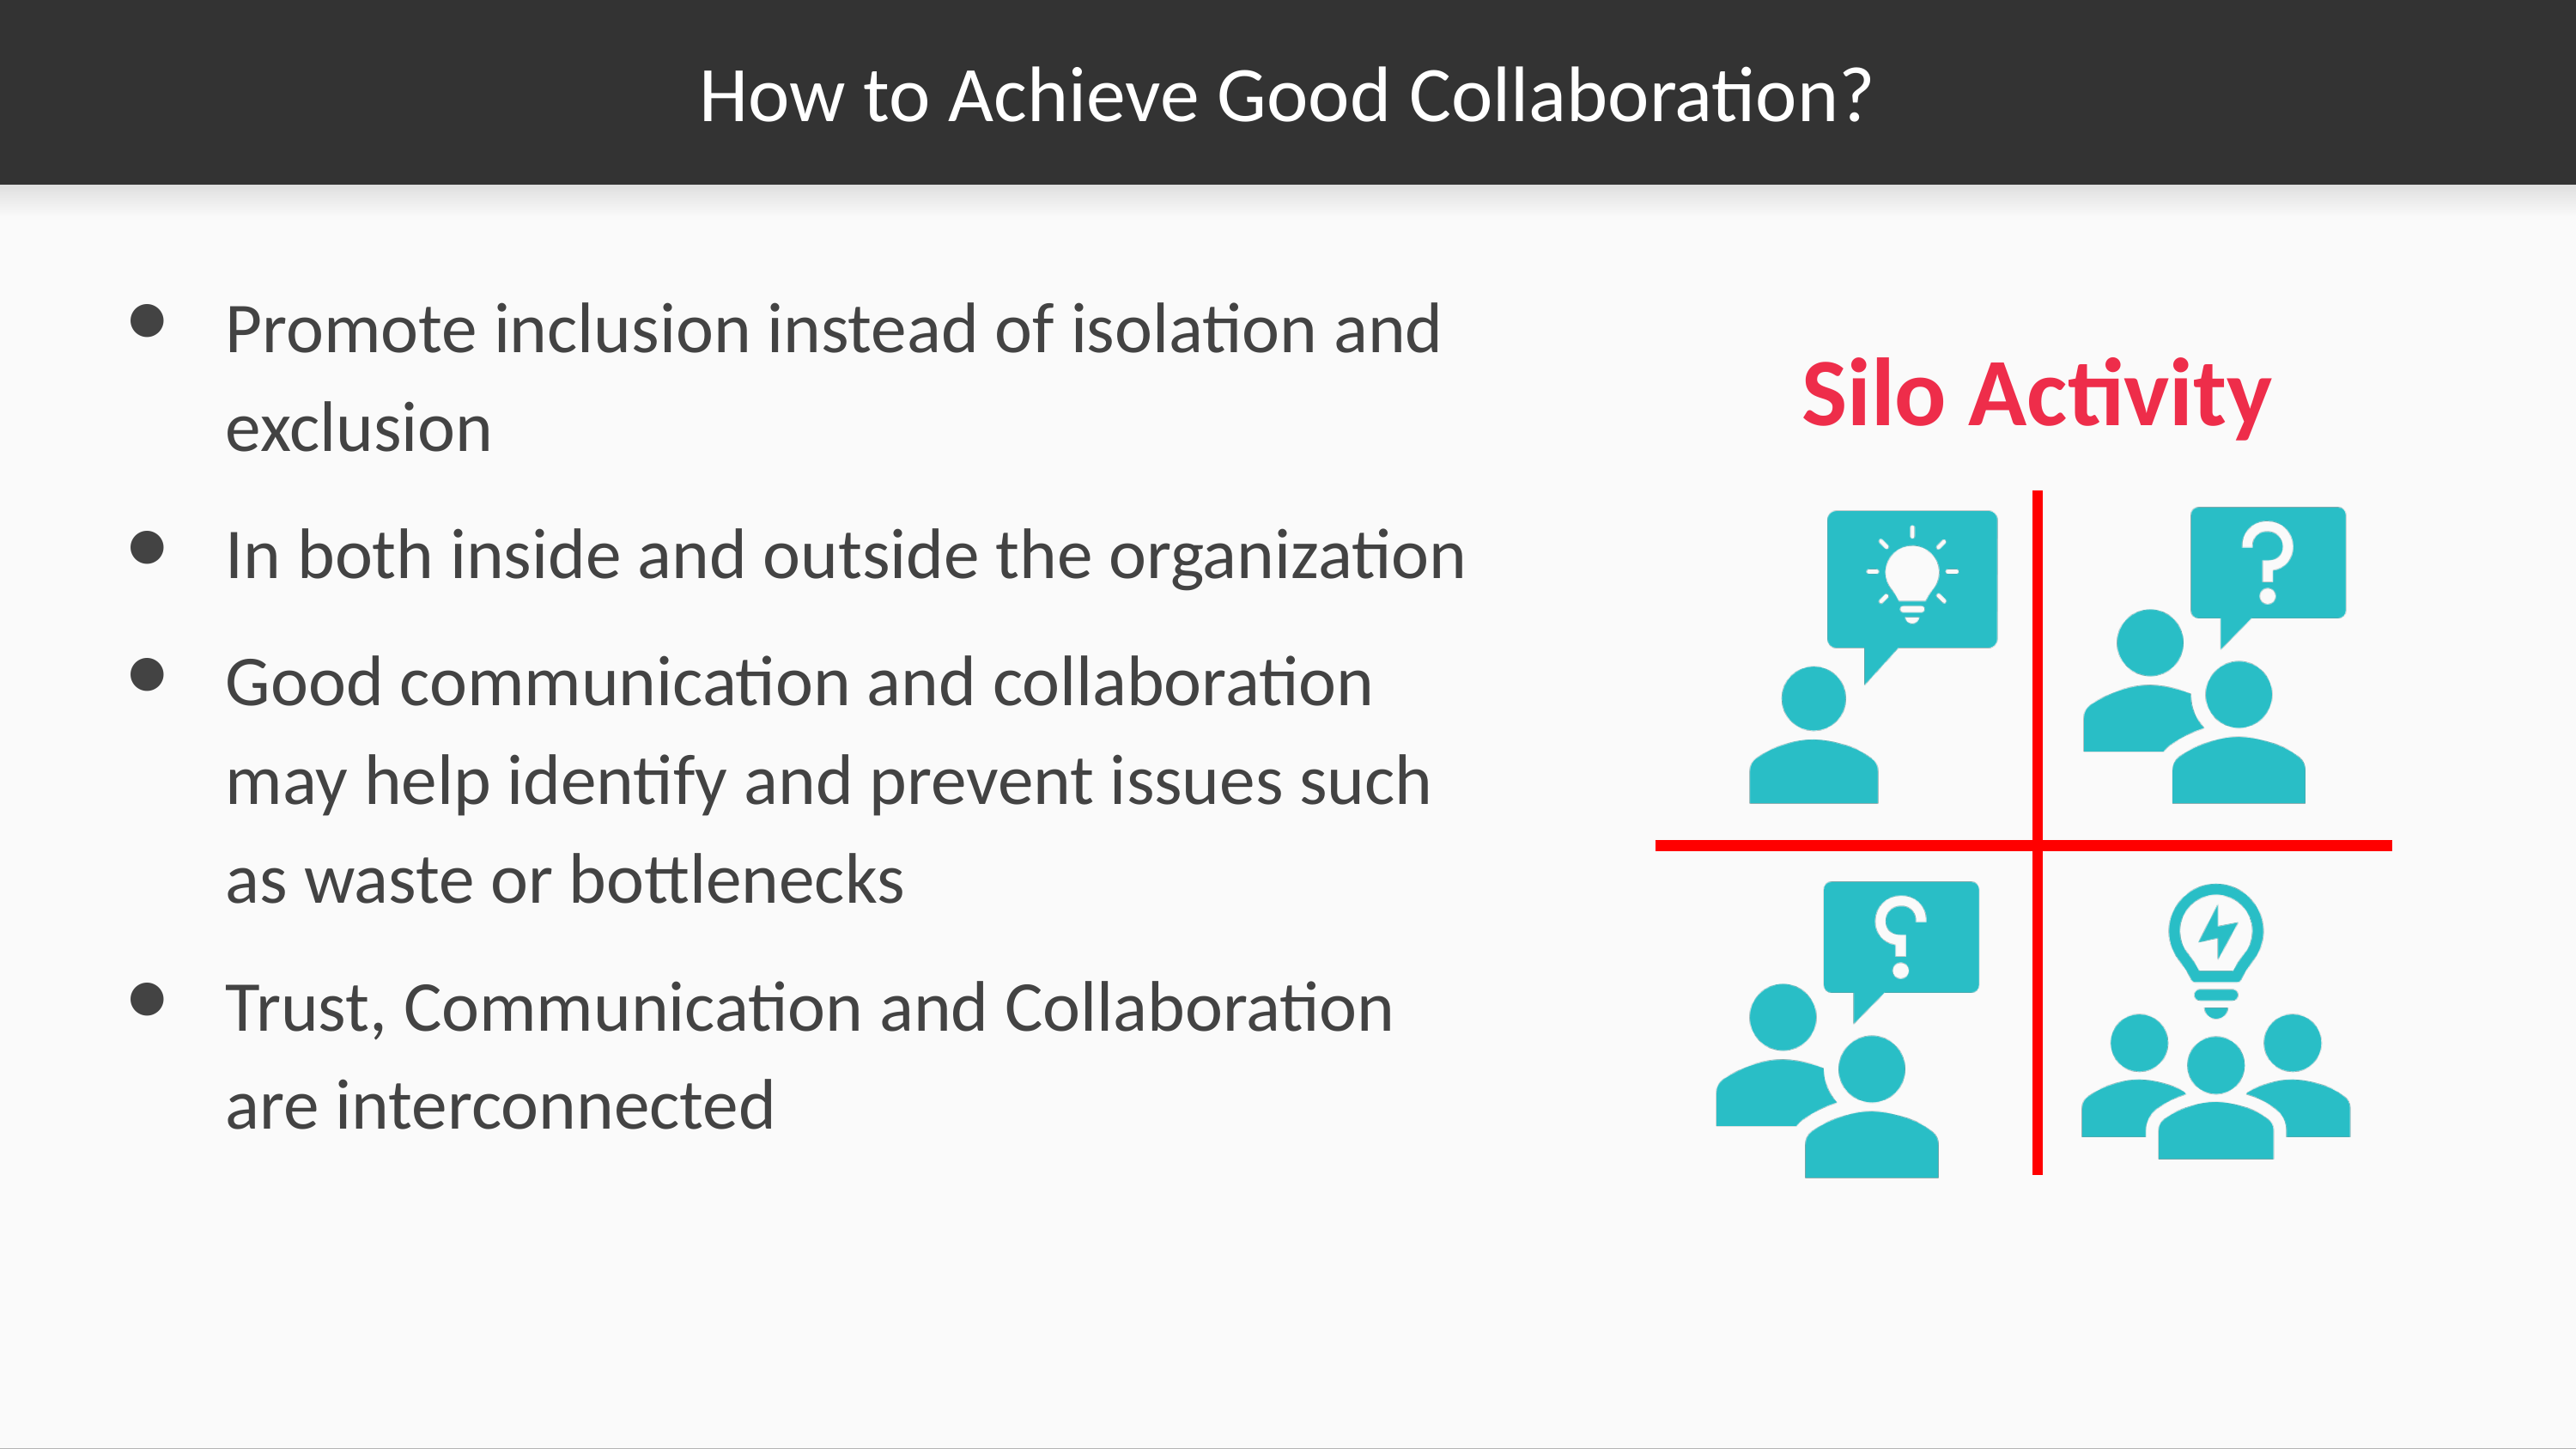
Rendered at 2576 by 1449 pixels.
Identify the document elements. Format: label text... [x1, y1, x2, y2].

picture [1670, 852, 2026, 1208]
text_box Promote inclusion instead of isolation and exclusion In both inside and outside the organization Good communication and collaboration may help identify and prevent issues such as waste or bottlenecks Trust, Communication and Collaboration are interconnected [70, 241, 1520, 1395]
text_box Silo Activity [1772, 322, 2303, 452]
title How to Achieve Good Collaboration? [29, 4, 2547, 175]
picture [2037, 846, 2392, 1201]
picture [1695, 478, 2392, 833]
